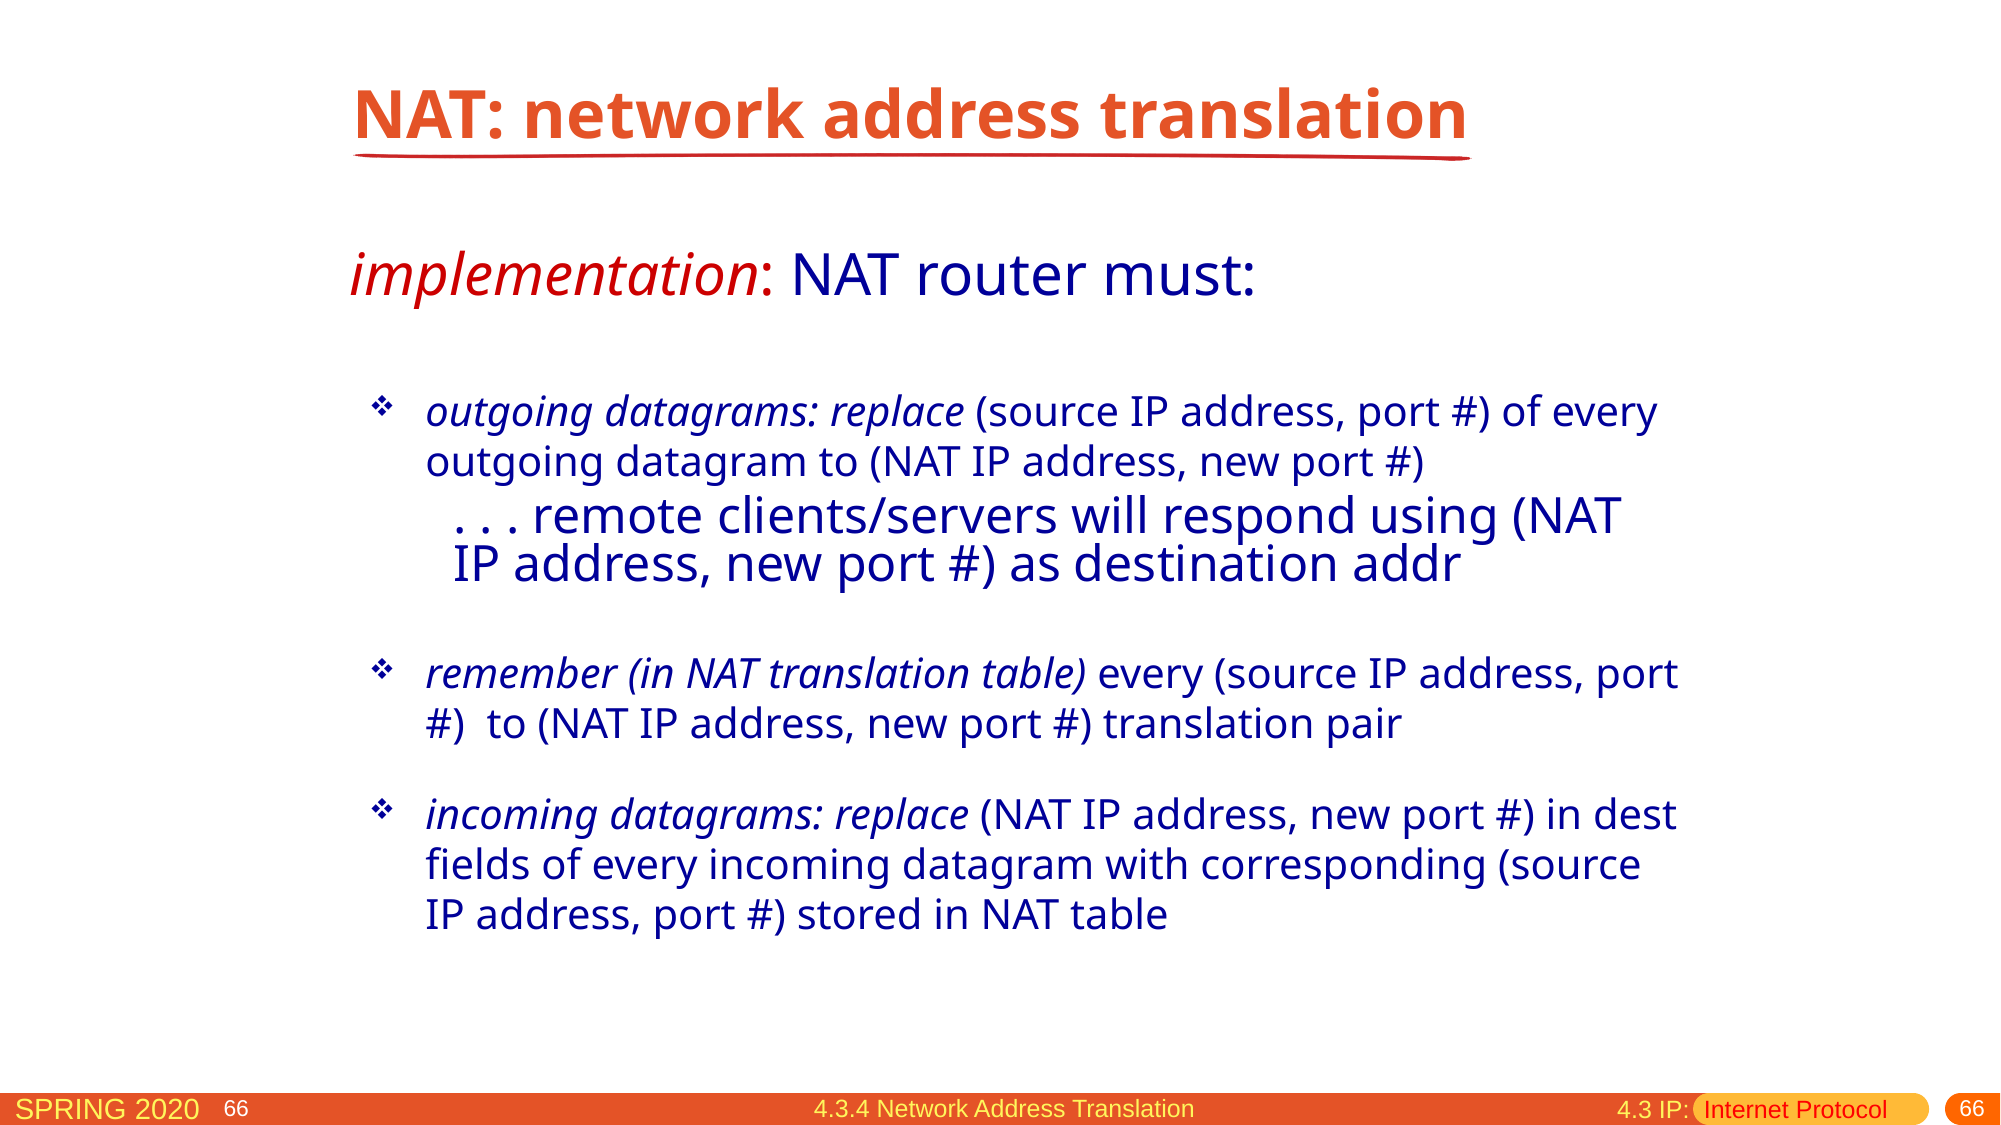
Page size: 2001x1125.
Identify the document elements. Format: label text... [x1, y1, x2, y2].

list implementation: NAT router must: outgoing datagrams: replace (source IP address, port #) of every outgoing datagram to (NAT IP address, new port #) . . . remote clients/servers will respond using (NAT IP address, new port #) as destination addr remember (in NAT translation table) every (source IP address, port #) to (NAT IP address, new port #) translation pair incoming datagrams: replace (NAT IP address, new port #) in dest fields of every incoming datagram with corresponding (source IP address, port #) stored in NAT table [288, 243, 1696, 1006]
text_box 4.3 IP: Internet Protocol [1602, 1086, 1934, 1125]
title NAT: network address translation [337, 37, 1665, 187]
picture [347, 151, 1485, 163]
text_box 4.3.4 Network Address Translation (NAT) [799, 1085, 1281, 1125]
